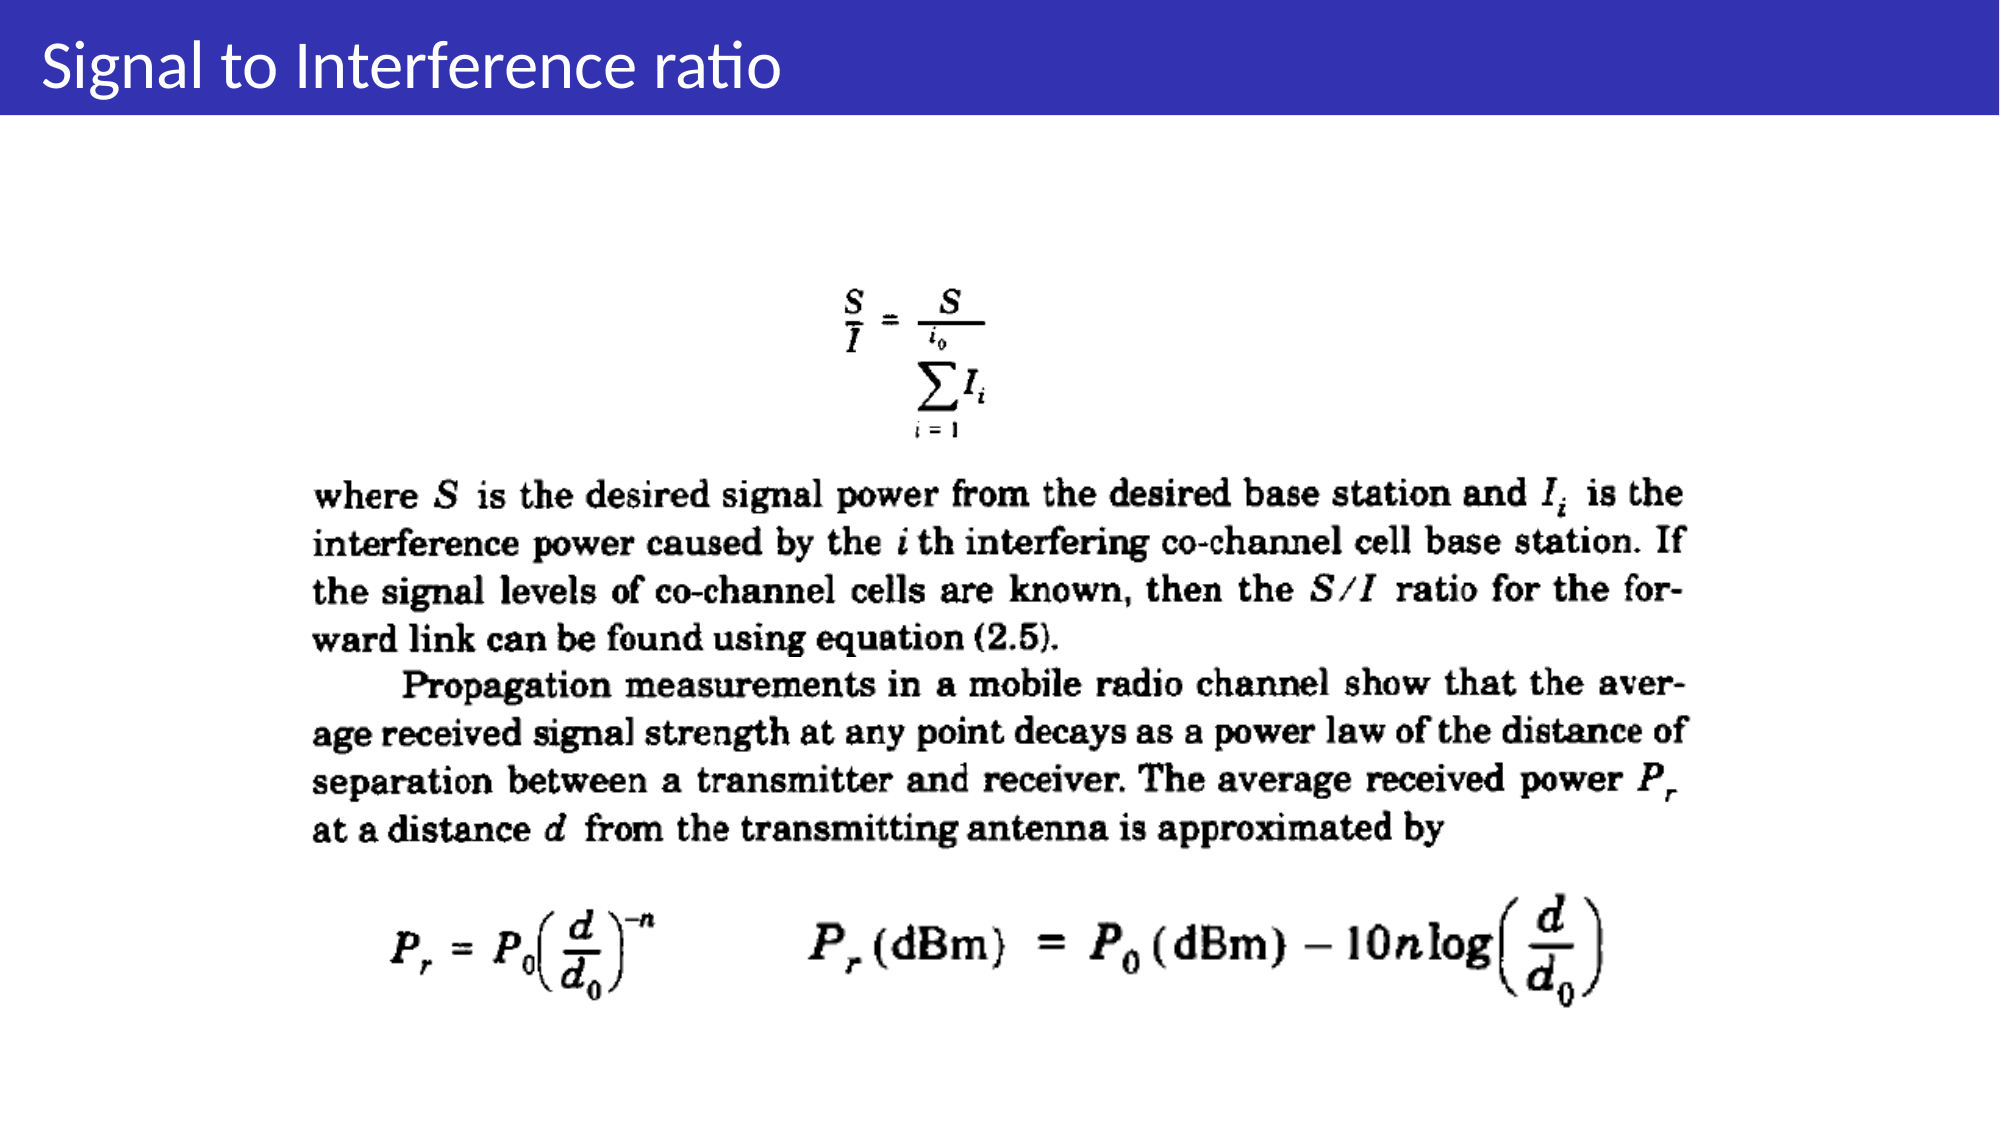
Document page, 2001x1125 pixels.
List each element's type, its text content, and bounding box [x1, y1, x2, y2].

picture [350, 881, 706, 1046]
picture [299, 468, 1701, 657]
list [763, 255, 1095, 450]
picture [304, 659, 1701, 854]
title Signal to Interference ratio [41, 20, 1594, 104]
picture [787, 881, 1652, 1017]
